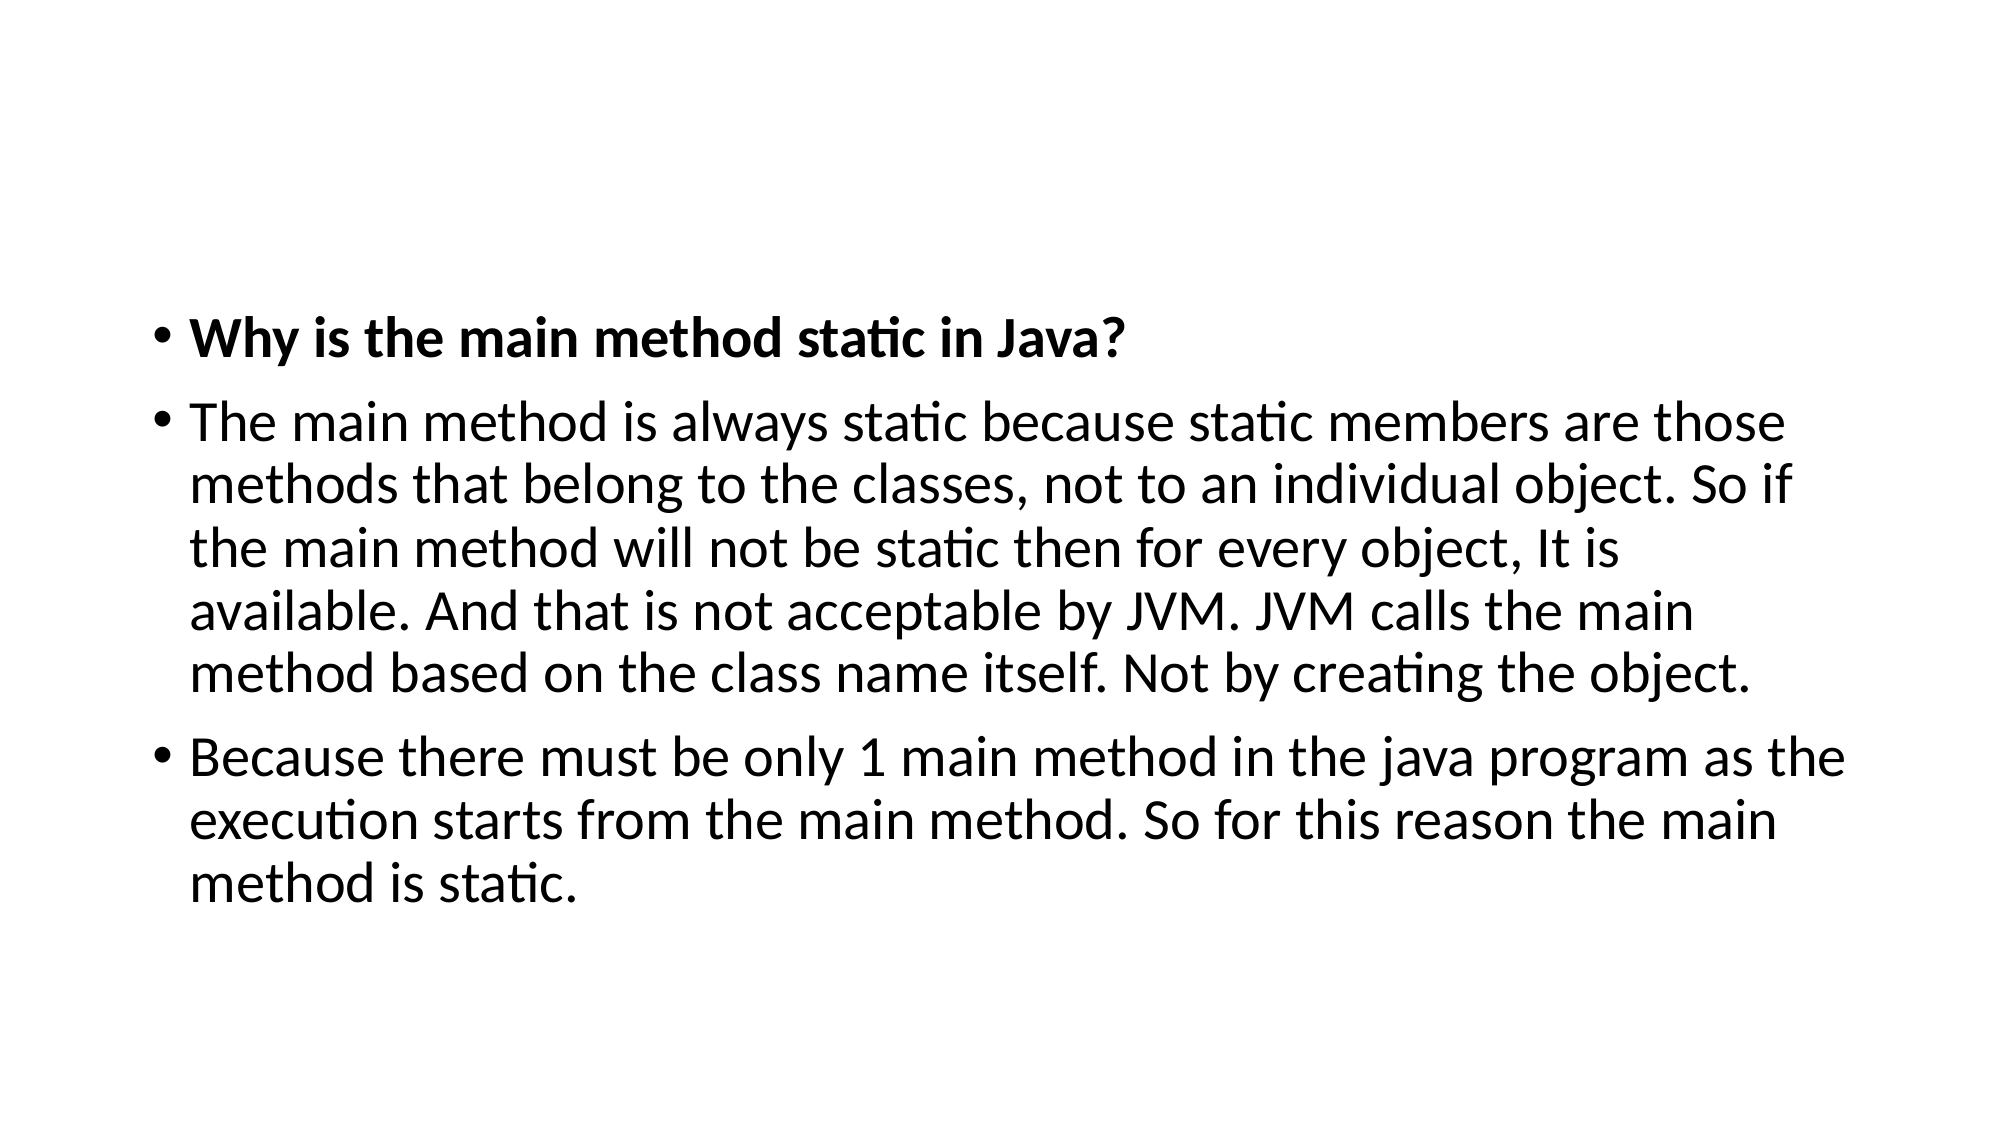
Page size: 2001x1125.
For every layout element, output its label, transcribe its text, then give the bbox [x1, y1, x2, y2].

list Why is the main method static in Java? The main method is always static because static members are those methods that belong to the classes, not to an individual object. So if the main method will not be static then for every object, It is available. And that is not acceptable by JVM. JVM calls the main method based on the class name itself. Not by creating the object. Because there must be only 1 main method in the java program as the execution starts from the main method. So for this reason the main method is static. [137, 299, 1863, 1014]
